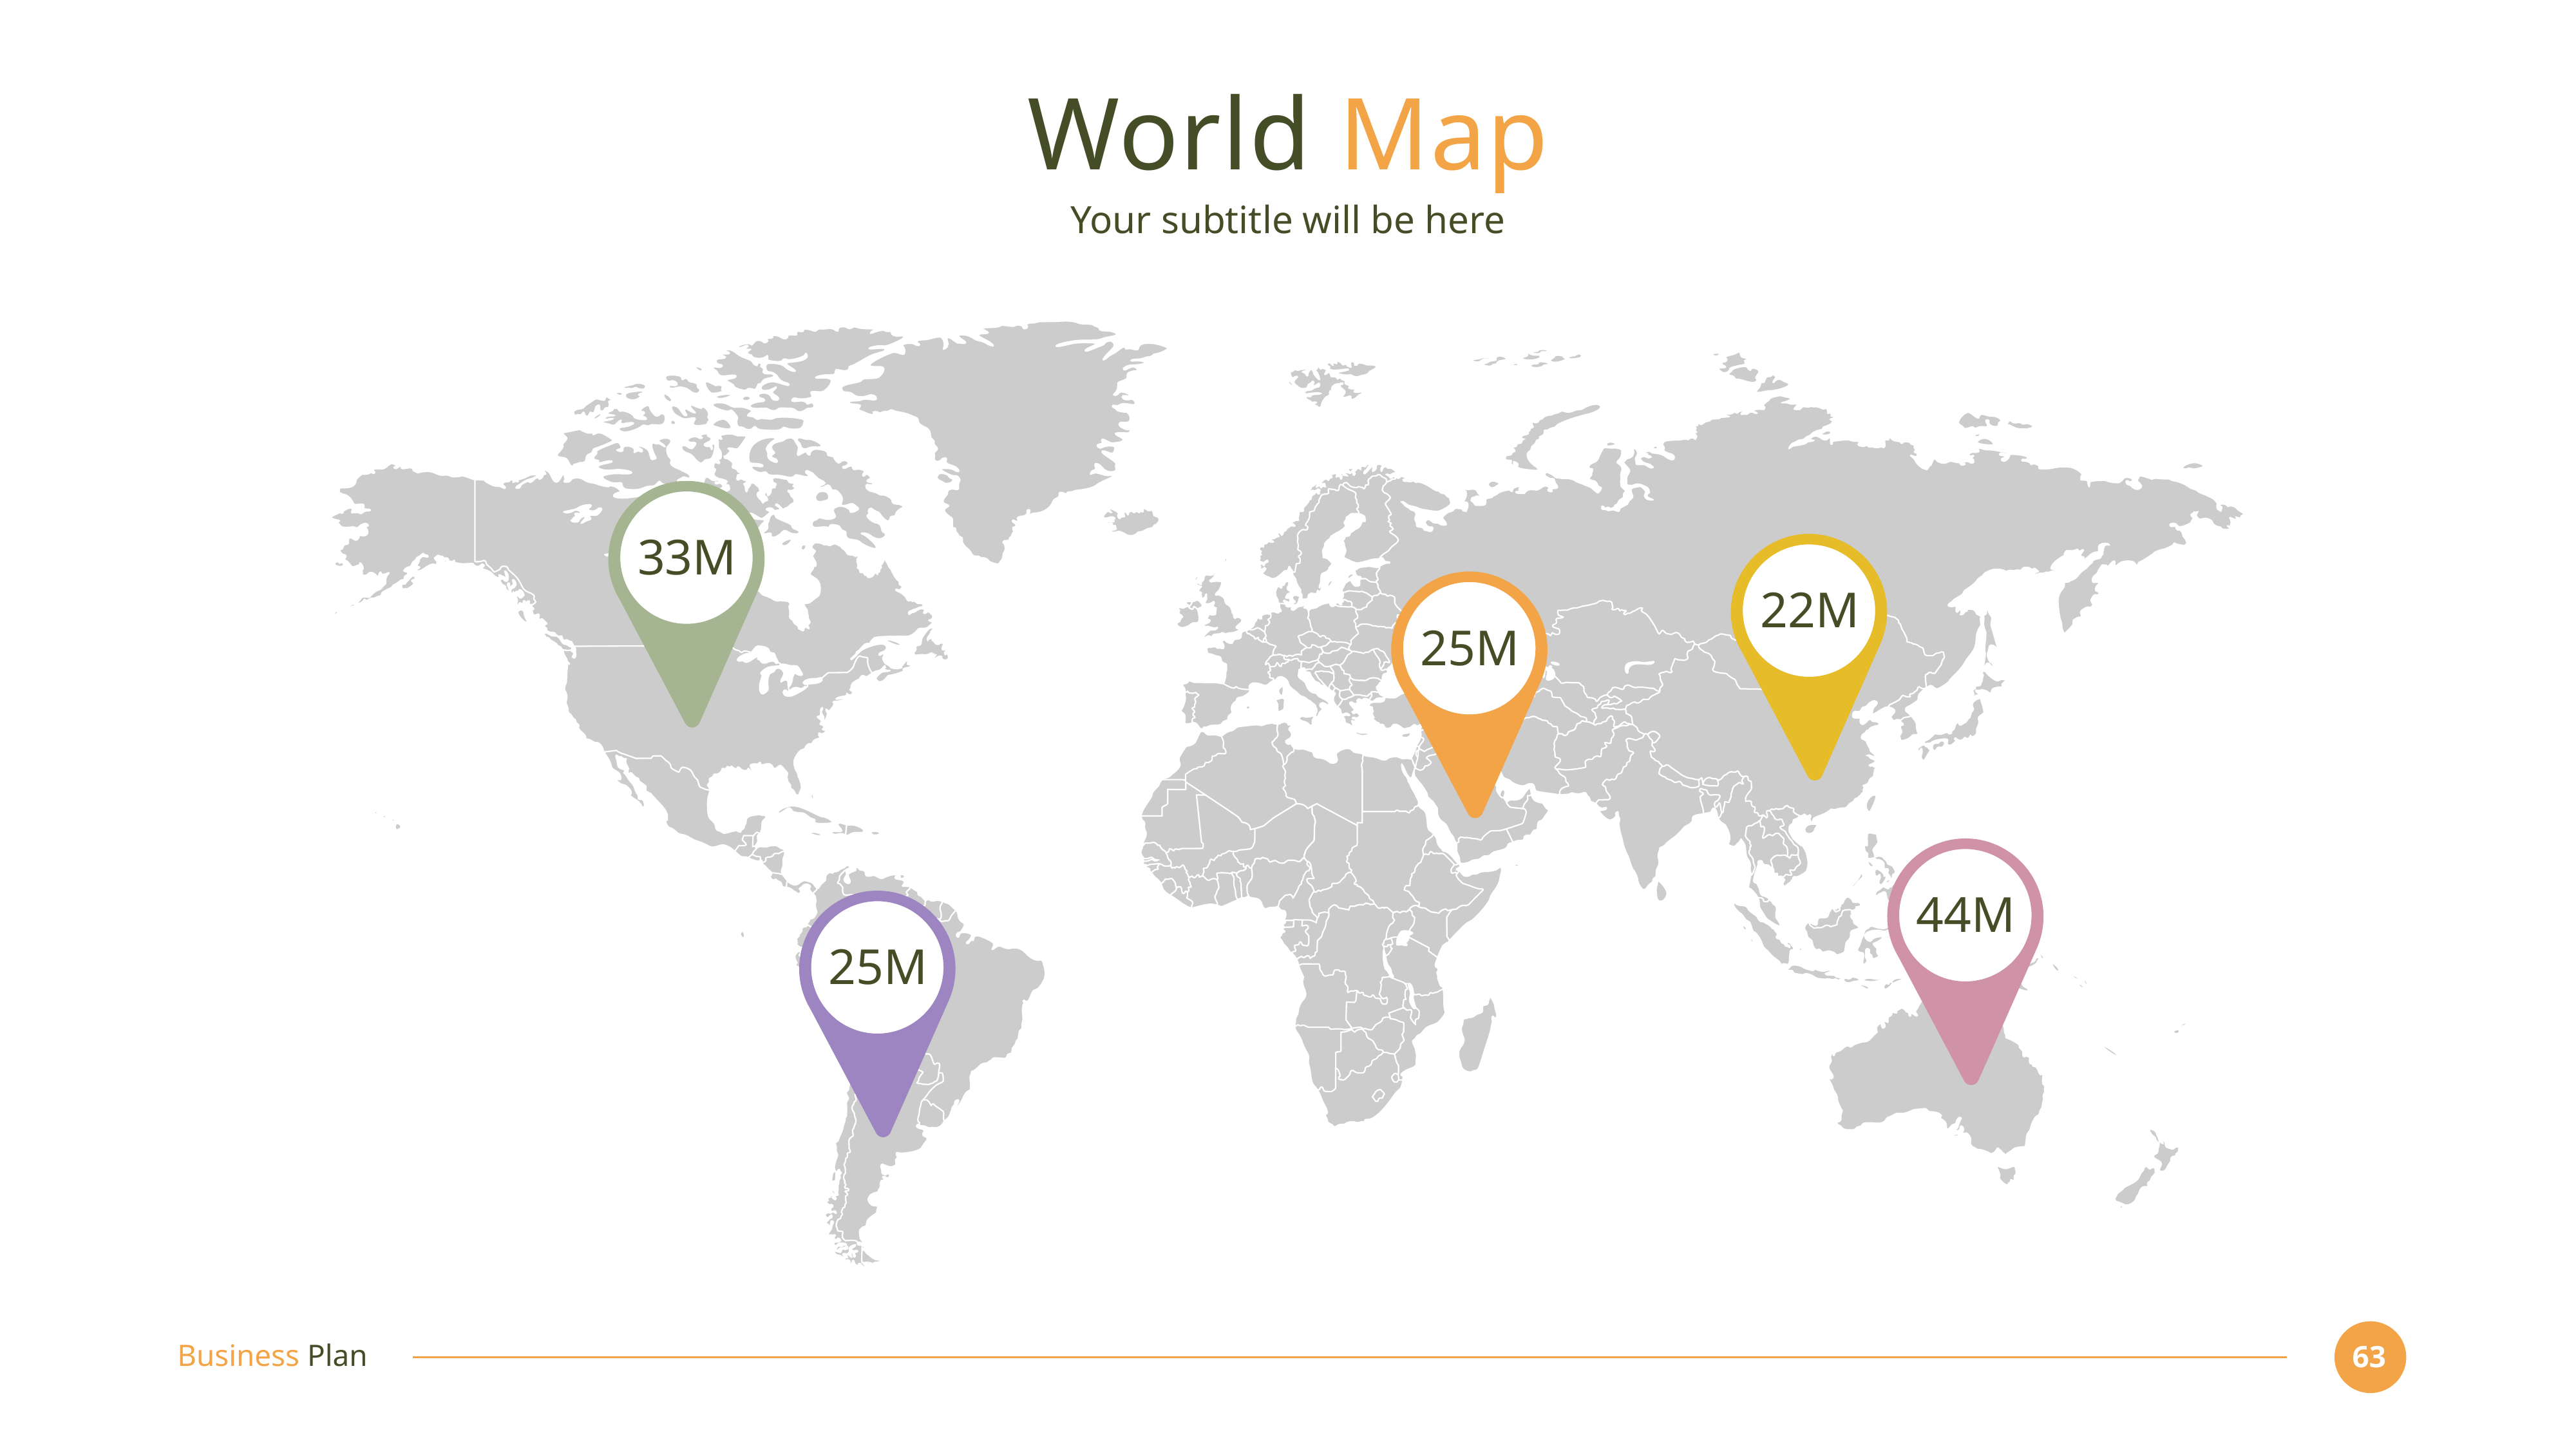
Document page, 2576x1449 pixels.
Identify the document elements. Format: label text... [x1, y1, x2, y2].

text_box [1391, 567, 1549, 820]
title World Map [177, 70, 2399, 193]
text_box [330, 320, 2246, 1268]
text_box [799, 886, 957, 1139]
list Your subtitle will be here [177, 196, 2399, 243]
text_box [1730, 529, 1889, 782]
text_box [608, 476, 766, 730]
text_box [1887, 834, 2045, 1087]
